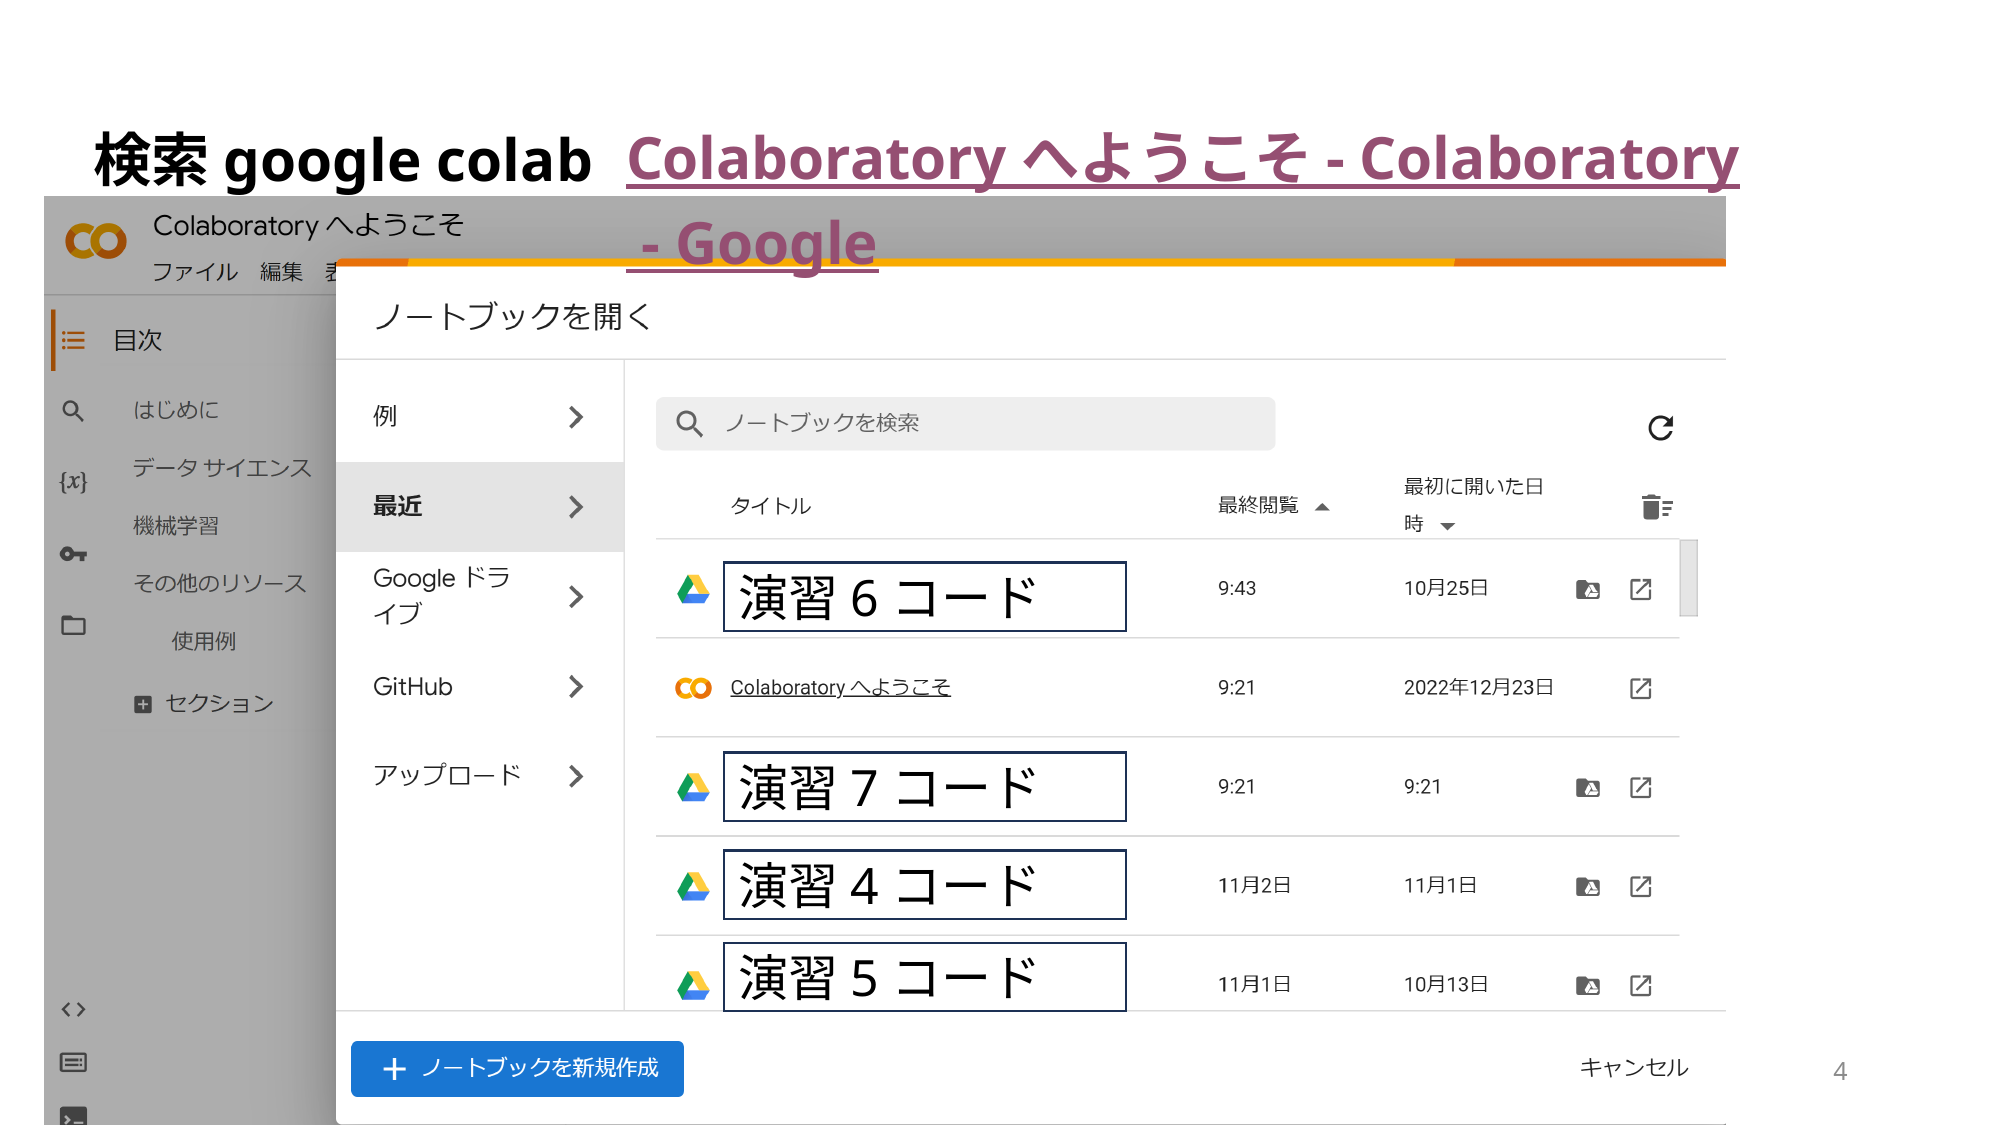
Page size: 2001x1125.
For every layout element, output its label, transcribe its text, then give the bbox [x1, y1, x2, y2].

picture [44, 196, 1726, 1125]
text_box 検索google colab [78, 115, 611, 196]
text_box Colaboratory へようこそ - Colaboratory - Google [611, 114, 2000, 293]
slide_number 4 [1726, 1042, 1863, 1103]
